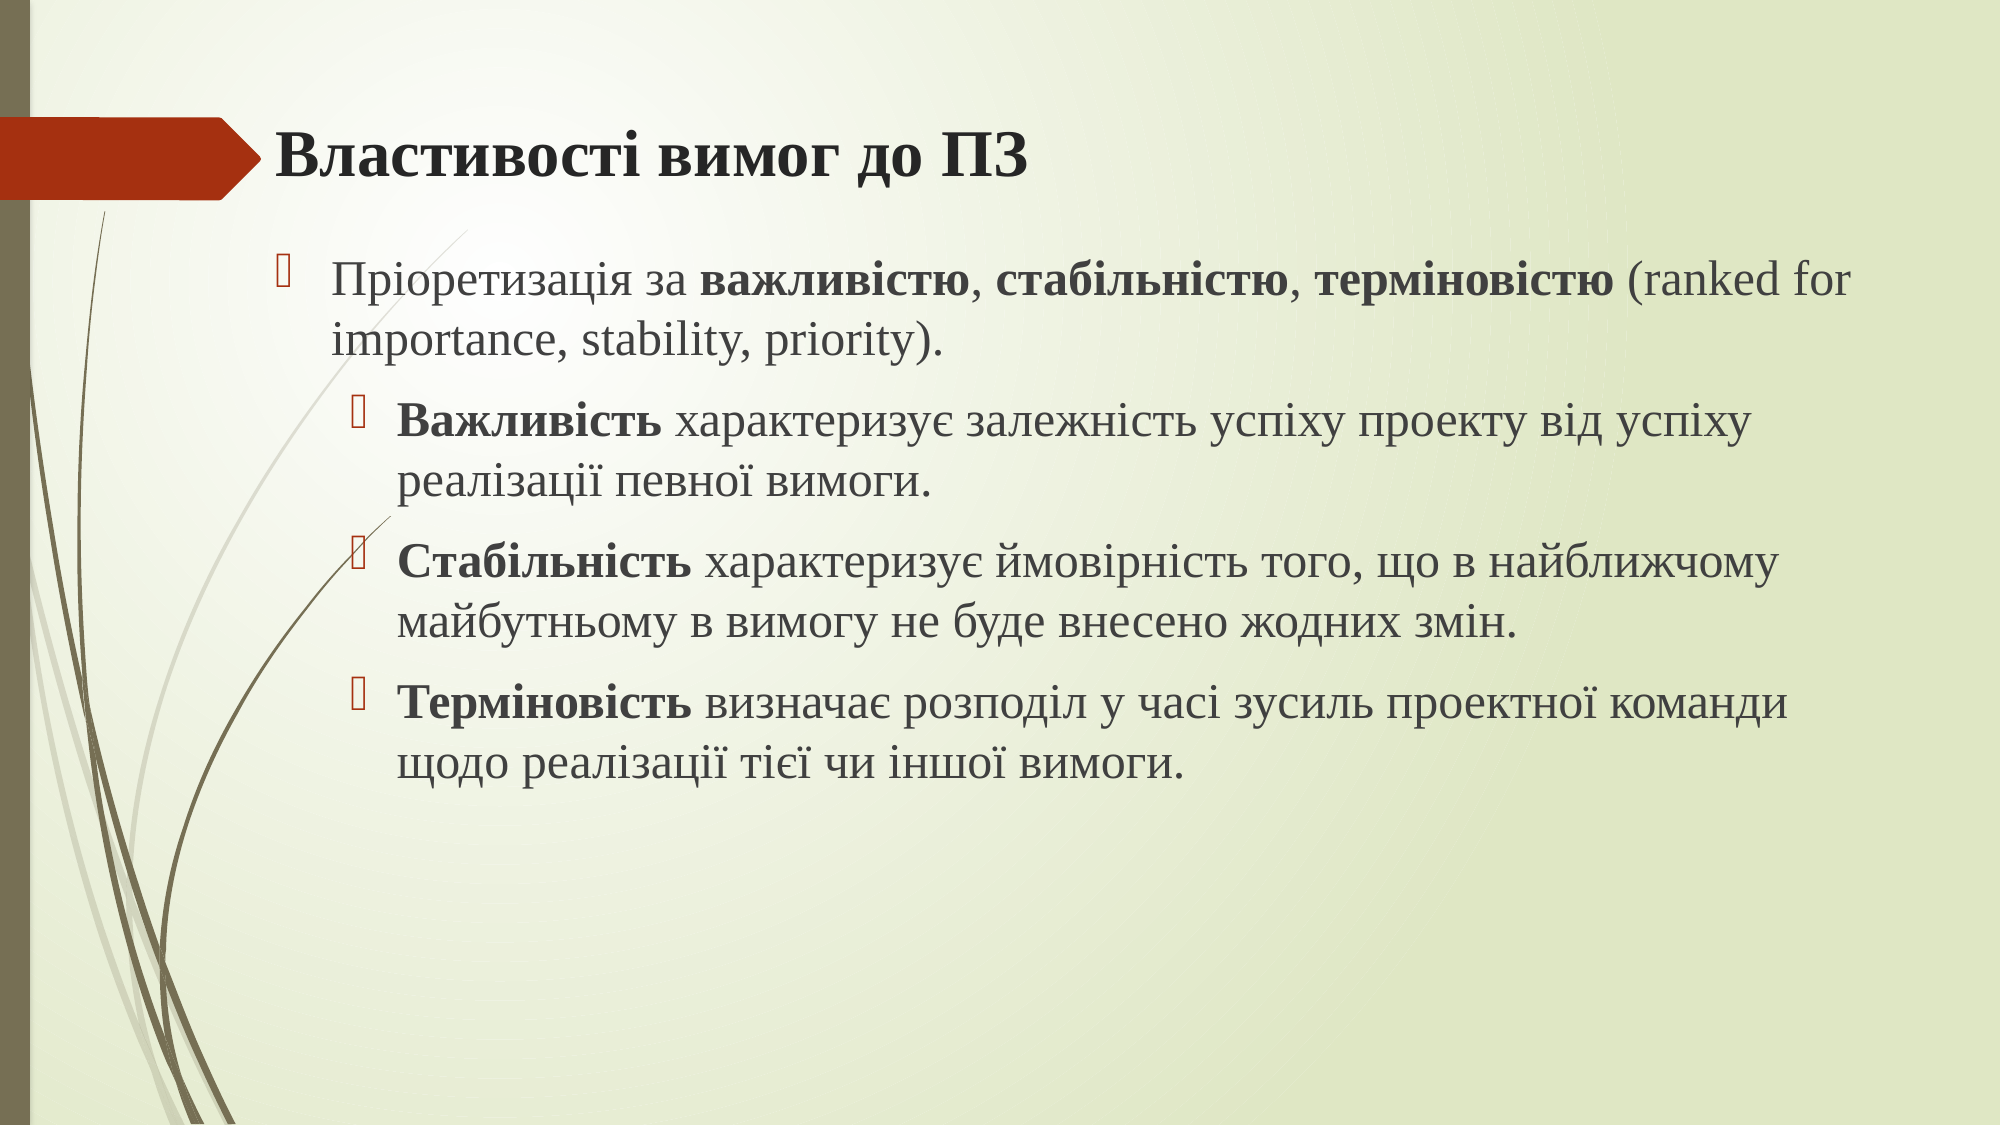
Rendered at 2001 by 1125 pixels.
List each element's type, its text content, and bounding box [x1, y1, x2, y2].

list Пріоретизація за важливістю, стабільністю, терміновістю (ranked for importance, stability, priority). Важливість характеризує залежність успіху проекту від успіху реалізації певної вимоги. Стабільність характеризує ймовірність того, що в найближчому майбутньому в вимогу не буде внесено жодних змін. Терміновість визначає розподіл у часі зусиль проектної команди щодо реалізації тієї чи іншої вимоги. [259, 238, 1888, 1090]
title Властивості вимог до ПЗ [259, 102, 1888, 201]
